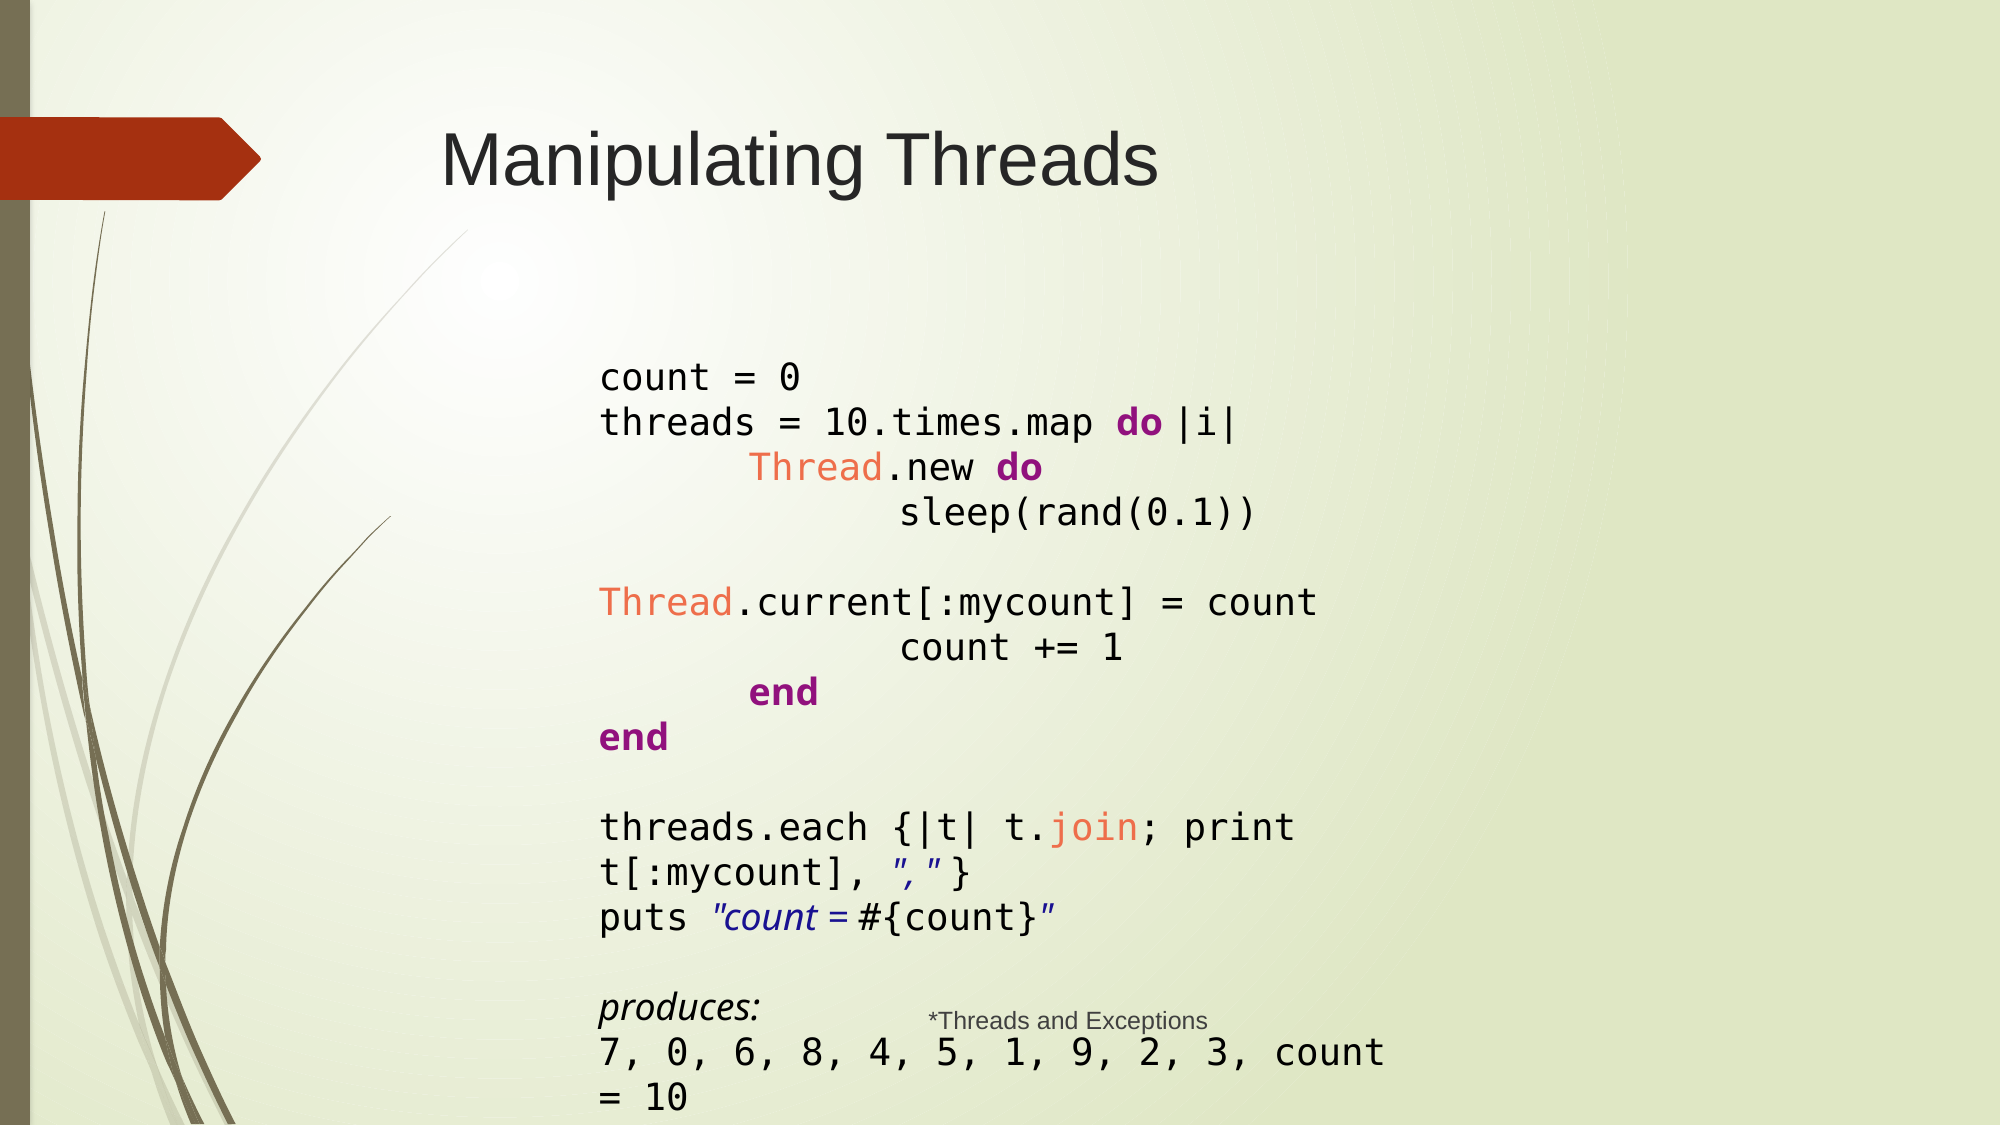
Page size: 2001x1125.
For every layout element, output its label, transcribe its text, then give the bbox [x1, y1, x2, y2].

text_box count = 0 threads = 10.times.map do |i| Thread.new do sleep(rand(0.1)) Thread.current[:mycount] = count count += 1 end end threads.each {|t| t.join; print t[:mycount], ", " } puts "count = #{count}" produces: 7, 0, 6, 8, 4, 5, 1, 9, 2, 3, count = 10 [583, 345, 1417, 1125]
title Manipulating Threads [425, 102, 1888, 313]
text_box *Threads and Exceptions [913, 996, 1224, 1042]
